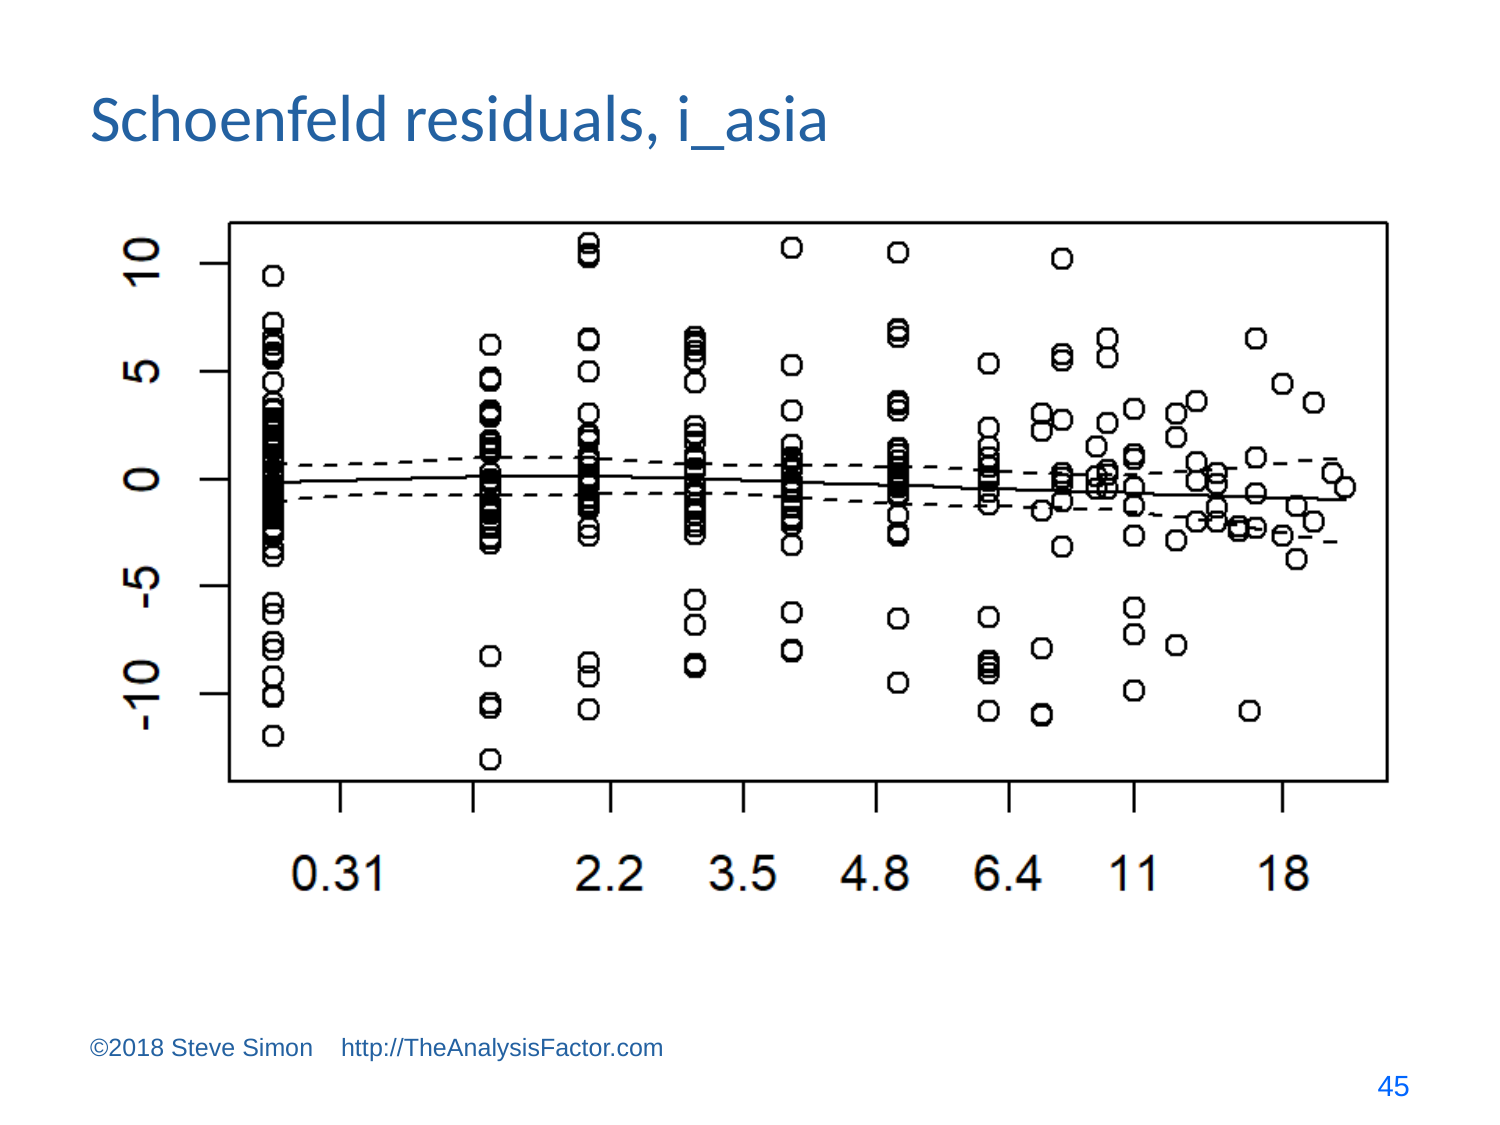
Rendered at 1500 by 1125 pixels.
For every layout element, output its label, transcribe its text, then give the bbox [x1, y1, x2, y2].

title Schoenfeld residuals, i_asia [75, 62, 1425, 163]
slide_number 45 [1275, 1025, 1425, 1104]
picture [74, 187, 1426, 938]
footer ©2018 Steve Simon http://TheAnalysisFactor.com [75, 1024, 1338, 1103]
